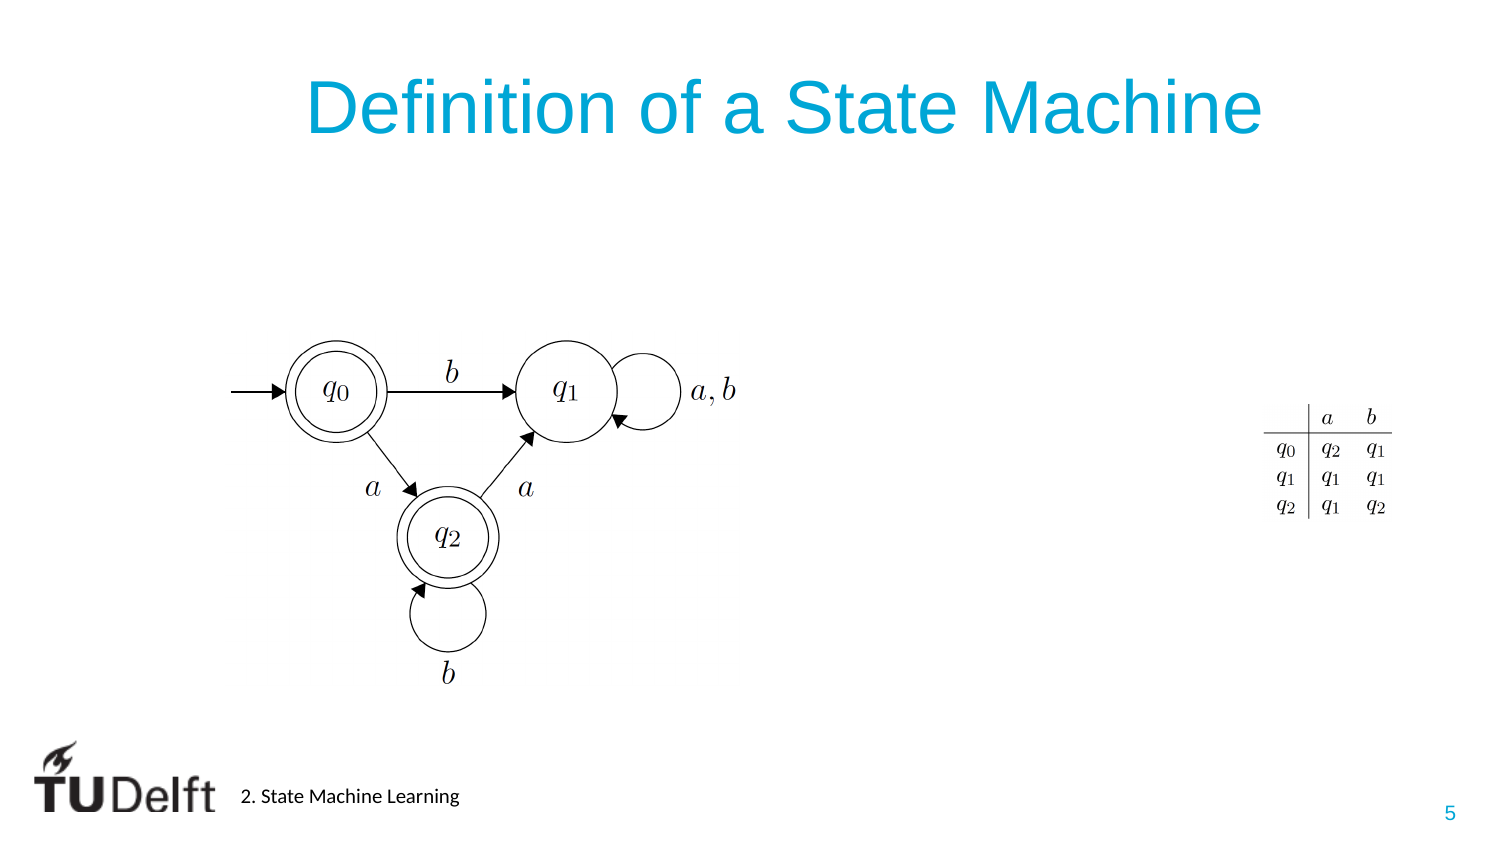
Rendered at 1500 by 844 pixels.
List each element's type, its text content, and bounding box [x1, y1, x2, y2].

text_box 2. State Machine Learning [225, 774, 584, 815]
title Definition of a State Machine [290, 33, 1454, 175]
picture [225, 331, 741, 686]
picture [1262, 404, 1393, 522]
